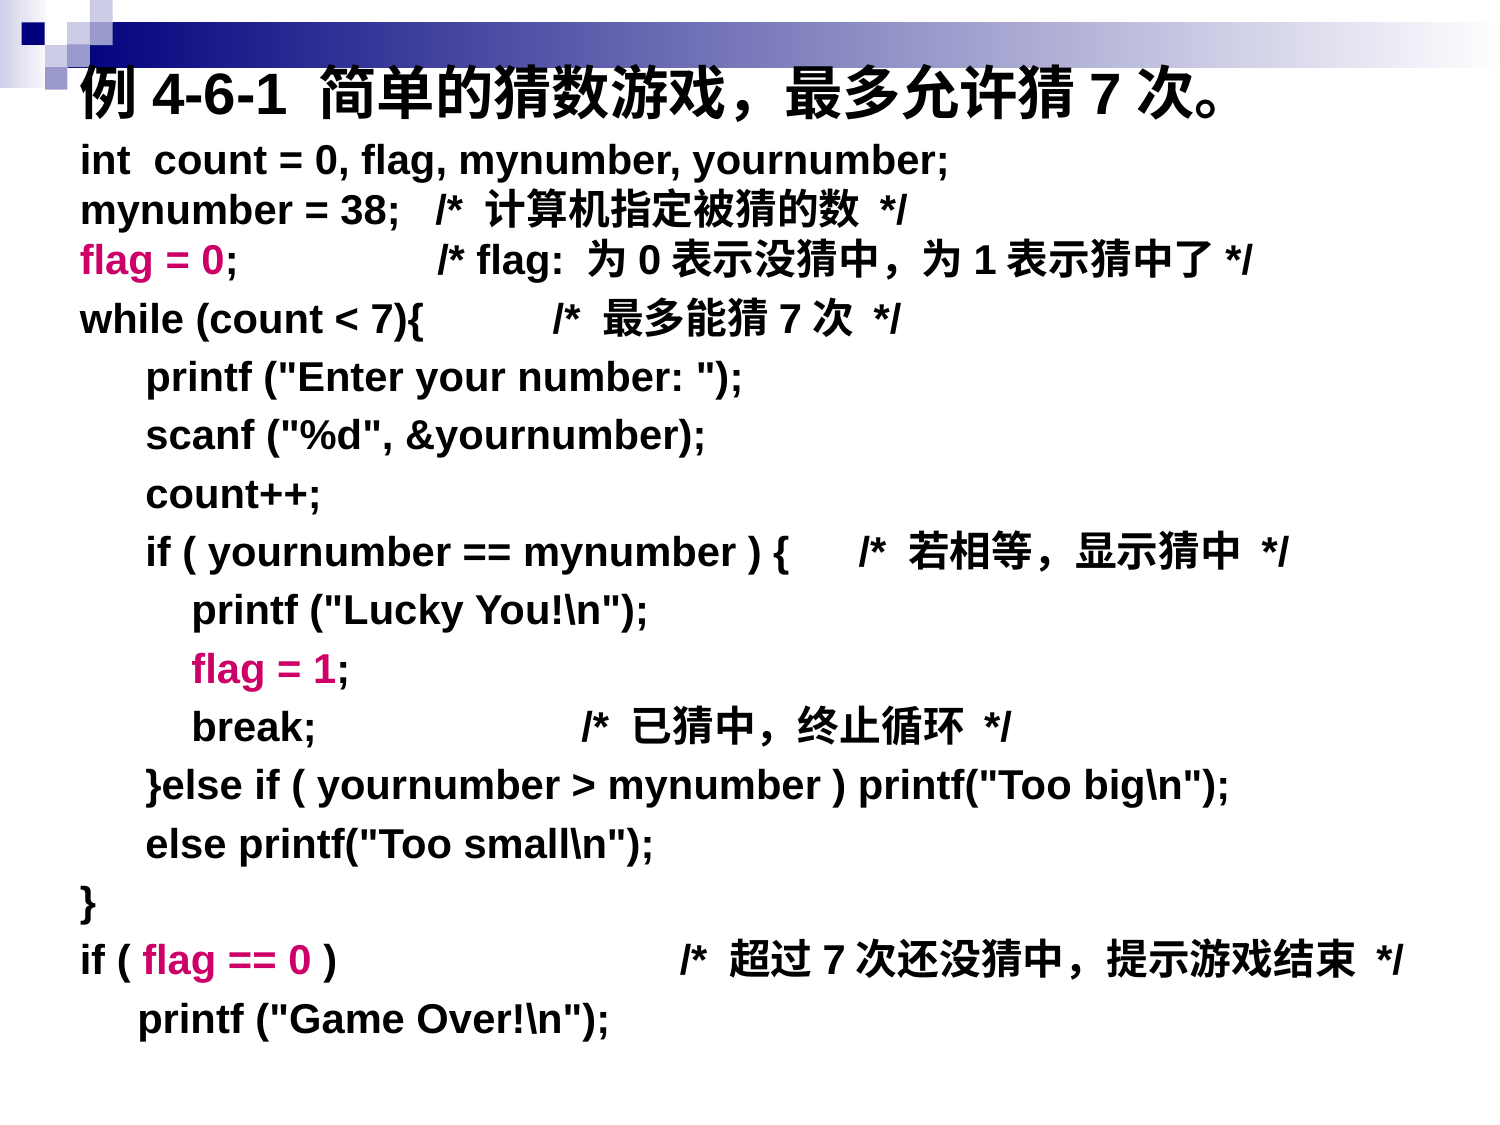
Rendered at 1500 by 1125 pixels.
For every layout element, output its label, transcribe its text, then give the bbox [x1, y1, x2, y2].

title 例4-6-1 简单的猜数游戏，最多允许猜7次。 [64, 54, 1415, 125]
list int count = 0, flag, mynumber, yournumber; mynumber = 38; /* 计算机指定被猜的数 */ flag = 0; /* flag: 为0表示没猜中，为1表示猜中了*/ while (count < 7){ /* 最多能猜7次 */ printf ("Enter your number: "); scanf ("%d", &yournumber); count++; if ( yournumber == mynumber ) { /* 若相等，显示猜中 */ printf ("Lucky You!\n"); flag = 1; break; /* 已猜中，终止循环 */ }else if ( yournumber > mynumber ) printf("Too big\n"); else printf("Too small\n"); } if ( flag == 0 ) /* 超过7次还没猜中，提示游戏结束 */ printf ("Game Over!\n"); [64, 125, 1459, 1094]
